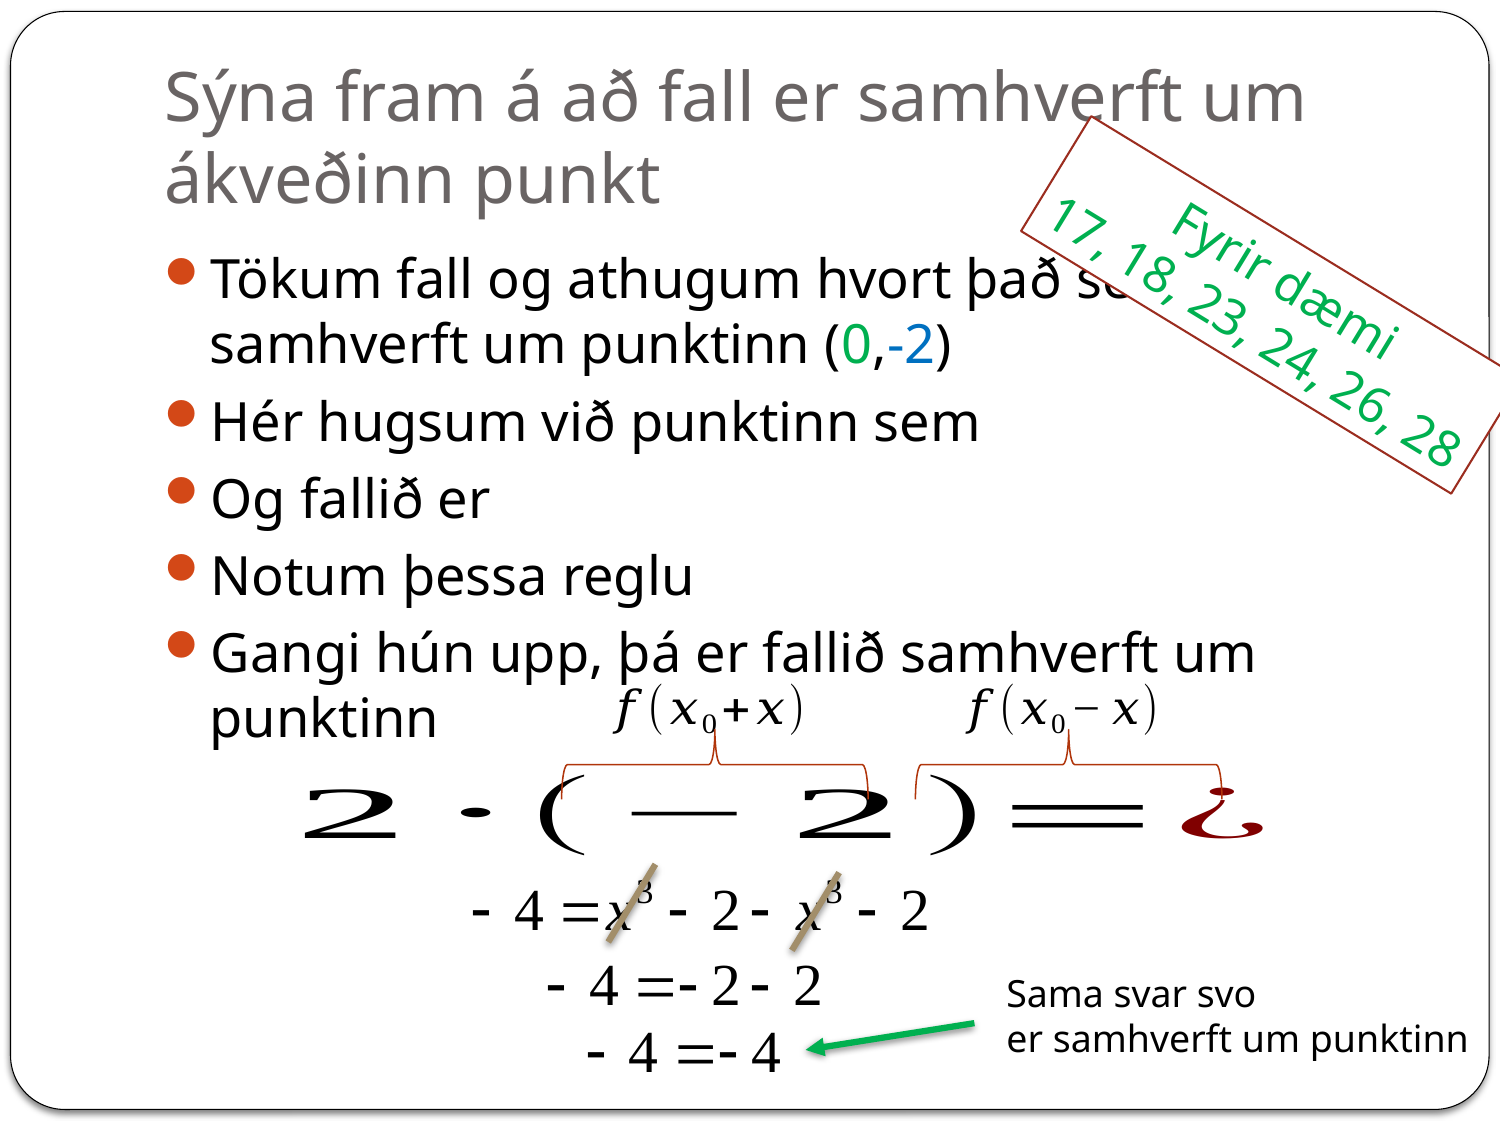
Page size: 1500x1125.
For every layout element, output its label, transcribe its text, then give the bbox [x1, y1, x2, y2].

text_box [607, 864, 656, 943]
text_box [537, 950, 832, 1016]
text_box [659, 865, 941, 946]
title Sýna fram á að fall er samhverft um ákveðinn punkt [150, 45, 1425, 233]
text_box [560, 728, 869, 800]
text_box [791, 872, 840, 951]
text_box Fyrir dæmi 17, 18, 23, 24, 26, 28 [1020, 115, 1500, 495]
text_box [805, 1022, 975, 1051]
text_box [576, 1017, 792, 1083]
text_box [914, 728, 1223, 800]
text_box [462, 865, 604, 946]
